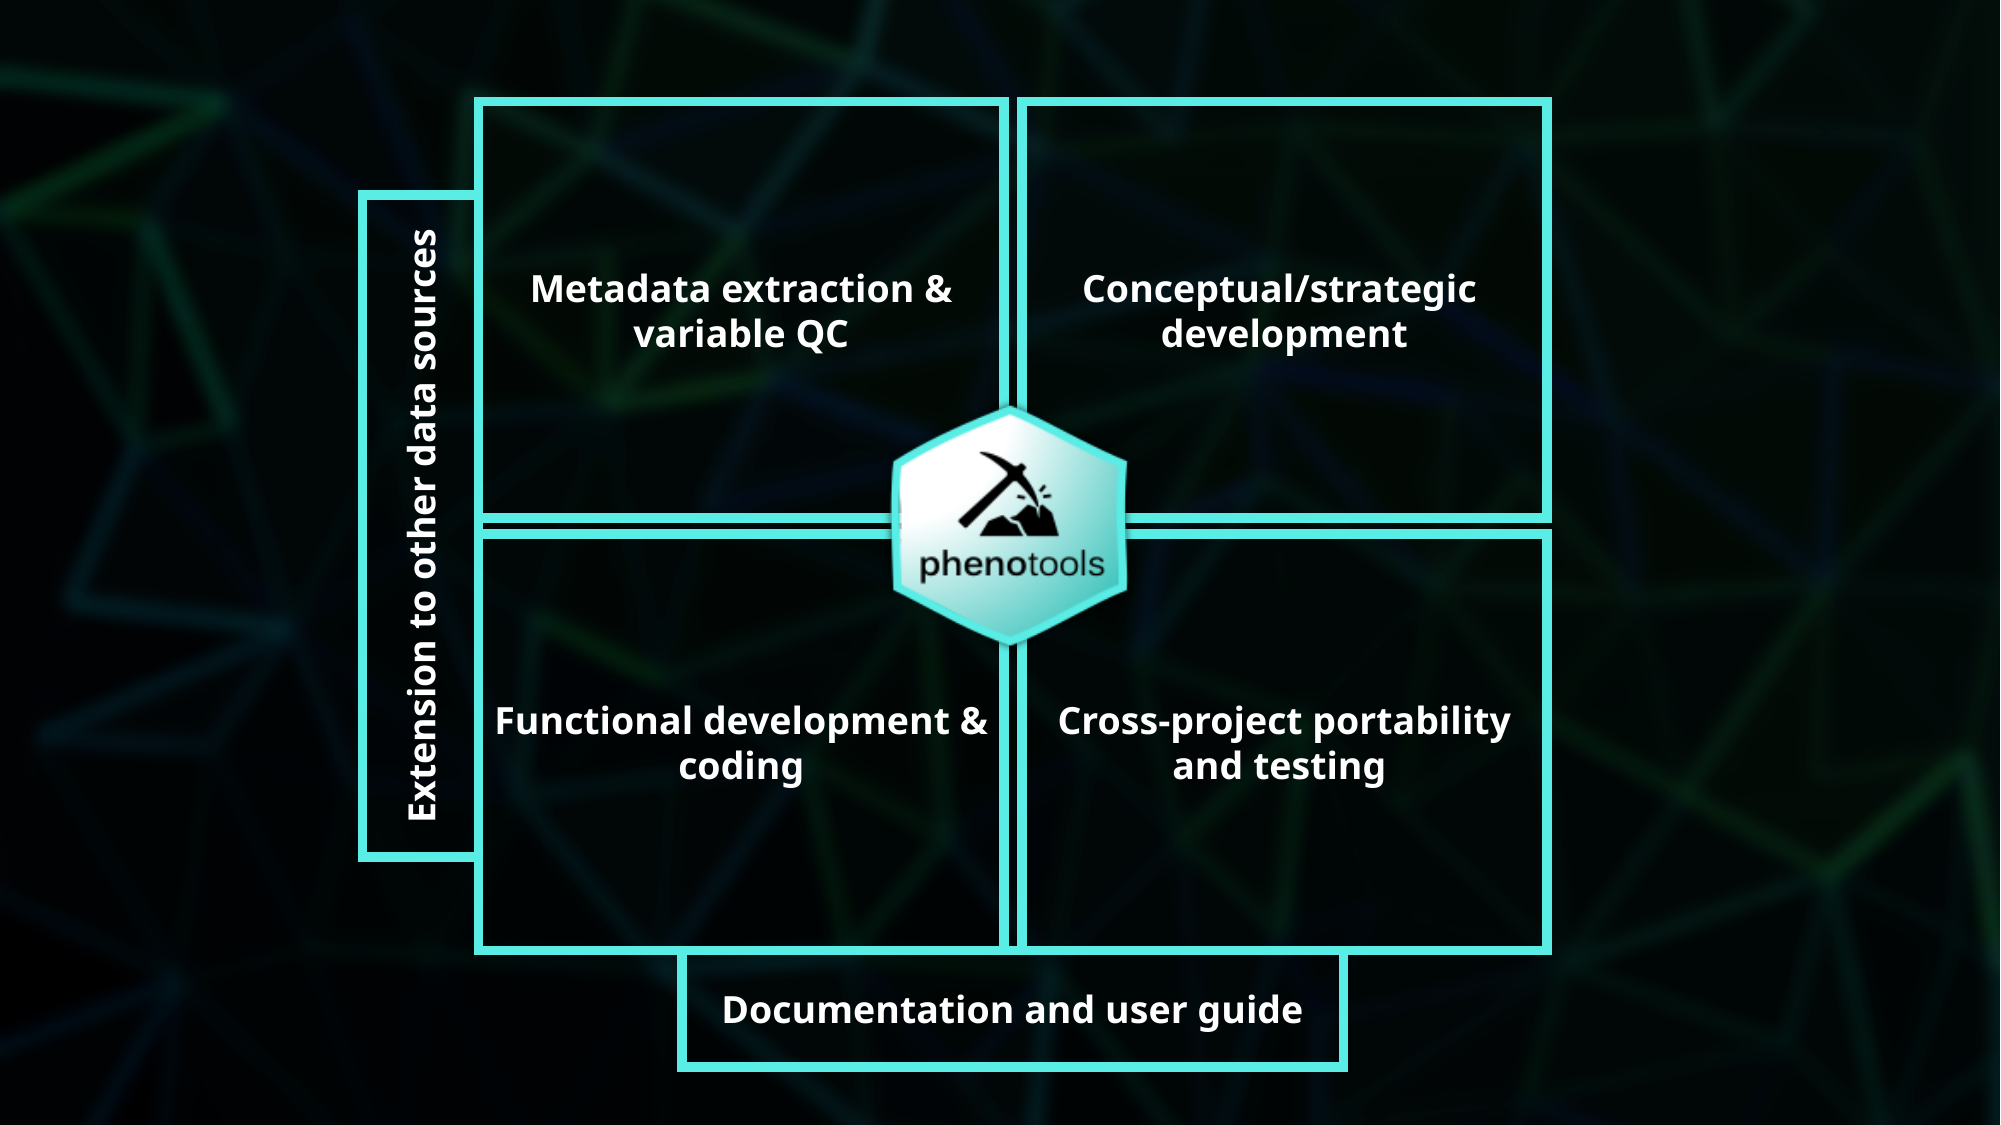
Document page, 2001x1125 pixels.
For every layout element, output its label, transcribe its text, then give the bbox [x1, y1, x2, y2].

text_box Extension to other data sources [361, 194, 480, 858]
picture [0, 0, 2000, 1125]
text_box Cross-project portability and testing [1021, 533, 1548, 951]
text_box Documentation and user guide [681, 949, 1345, 1068]
text_box Conceptual/strategic development [1021, 101, 1548, 519]
text_box Functional development & coding [478, 533, 1005, 951]
text_box Metadata extraction & variable QC [478, 101, 1005, 519]
